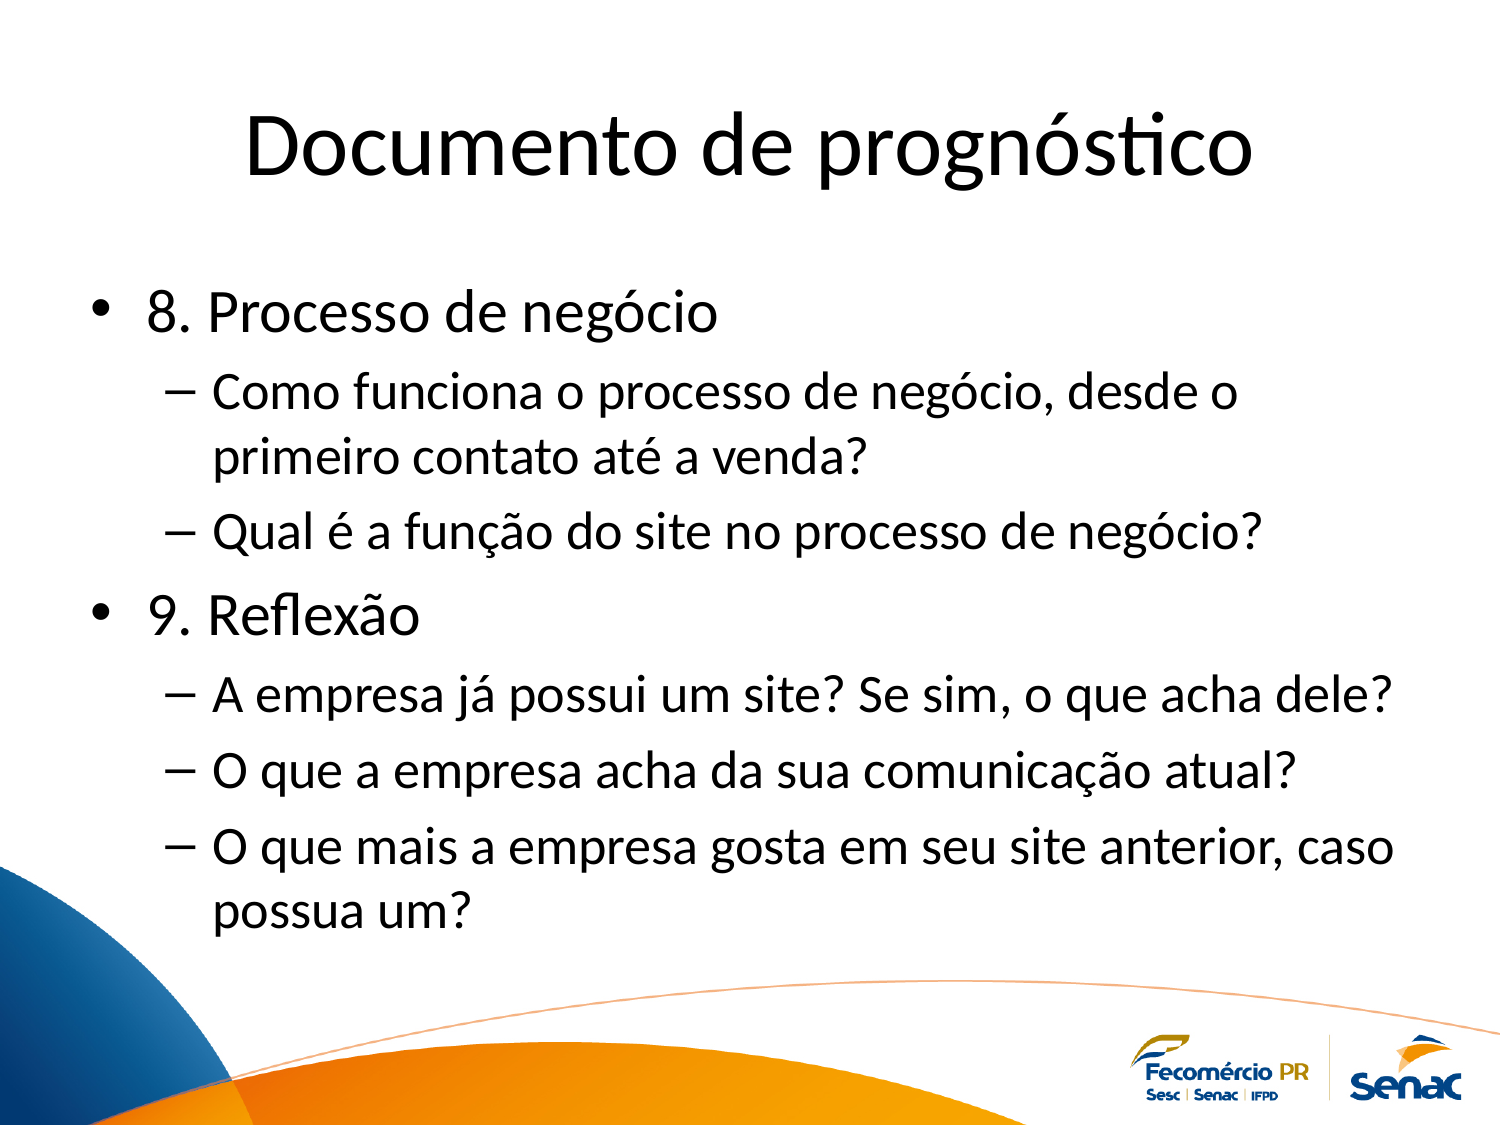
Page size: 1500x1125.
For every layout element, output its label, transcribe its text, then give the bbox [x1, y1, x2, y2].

title Documento de prognóstico [75, 45, 1425, 233]
picture [0, 0, 1500, 1125]
list 8. Processo de negócio Como funciona o processo de negócio, desde o primeiro contato até a venda? Qual é a função do site no processo de negócio? 9. Reflexão A empresa já possui um site? Se sim, o que acha dele? O que a empresa acha da sua comunicação atual? O que mais a empresa gosta em seu site anterior, caso possua um? [75, 262, 1425, 1005]
